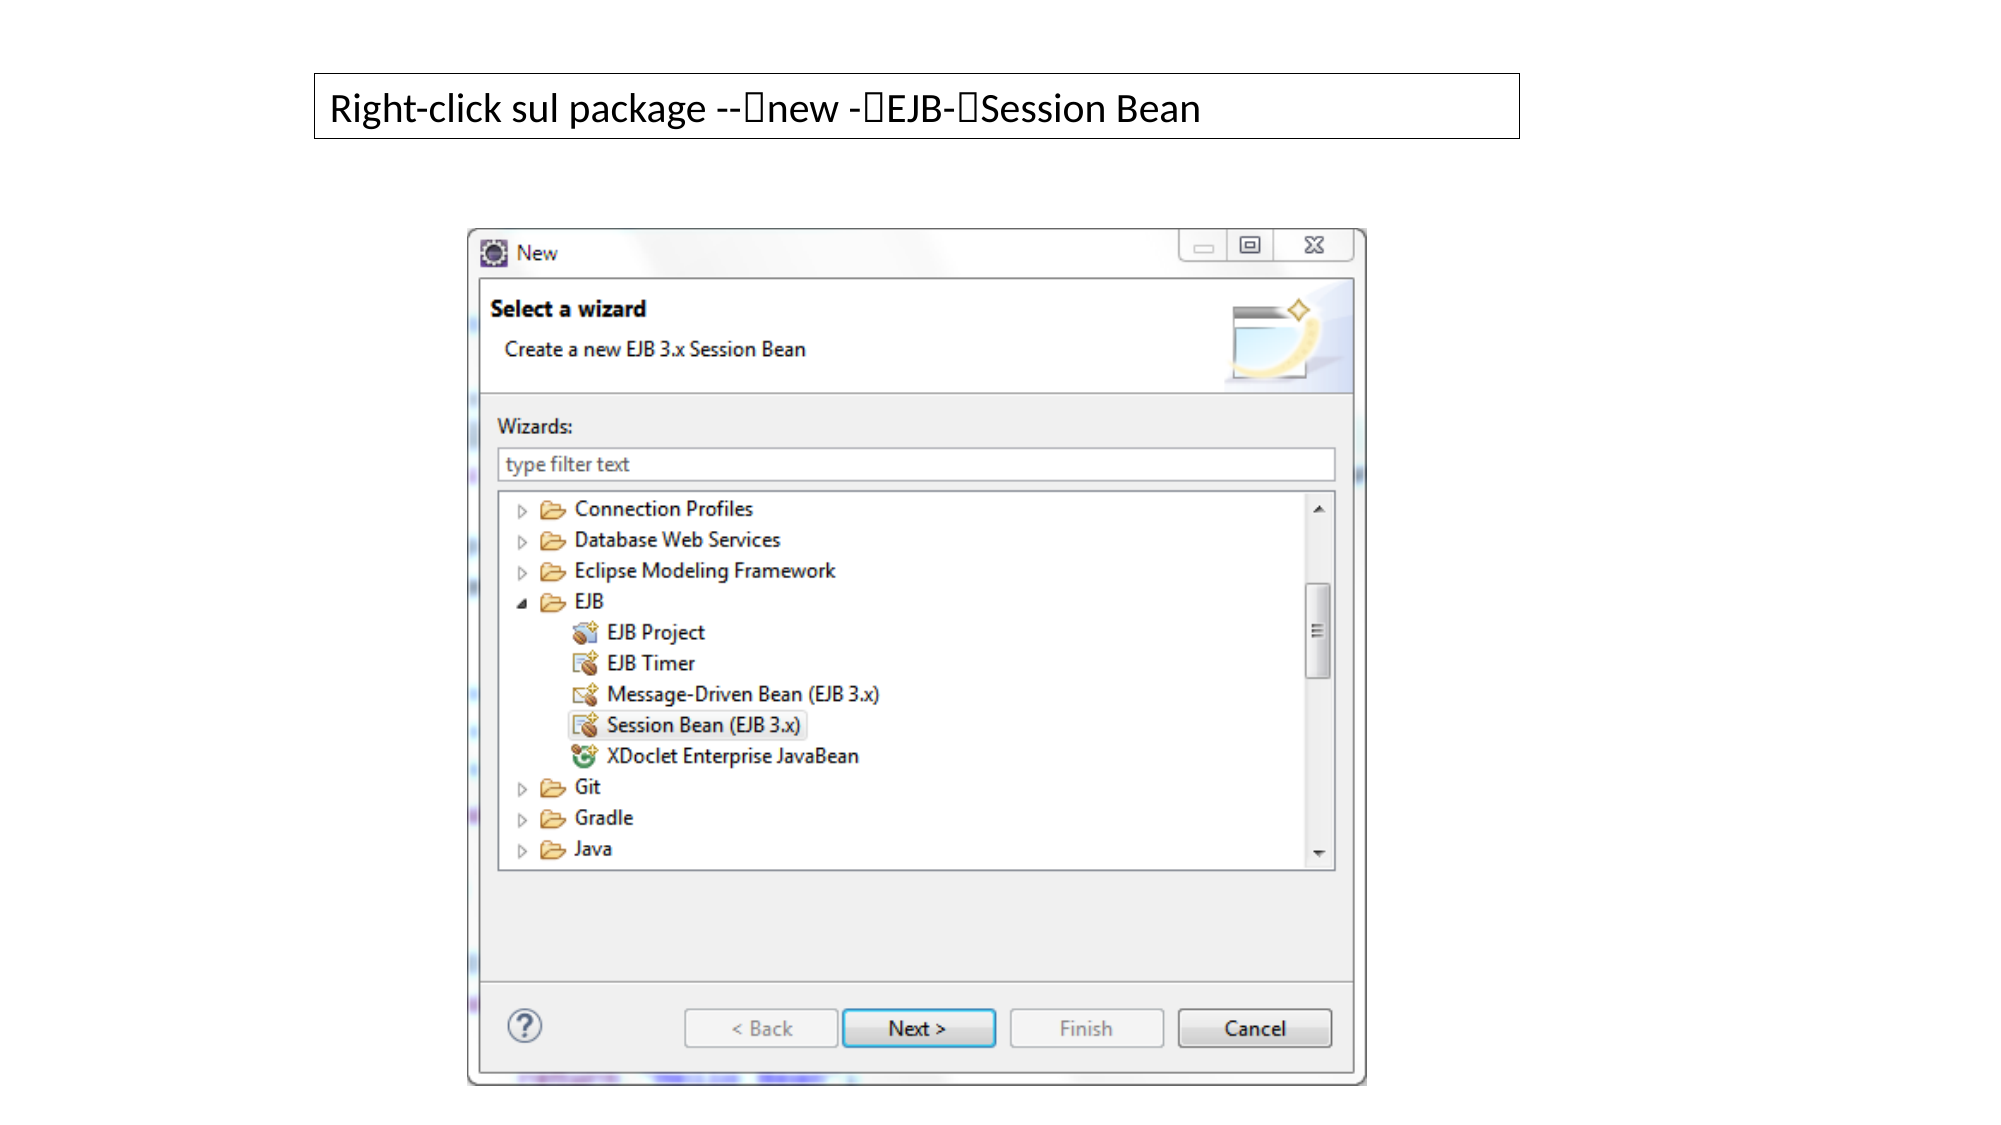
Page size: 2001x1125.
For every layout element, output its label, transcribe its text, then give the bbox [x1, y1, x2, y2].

picture [467, 228, 1367, 1086]
text_box Right-click sul package --new -EJB-Session Bean [314, 73, 1520, 139]
